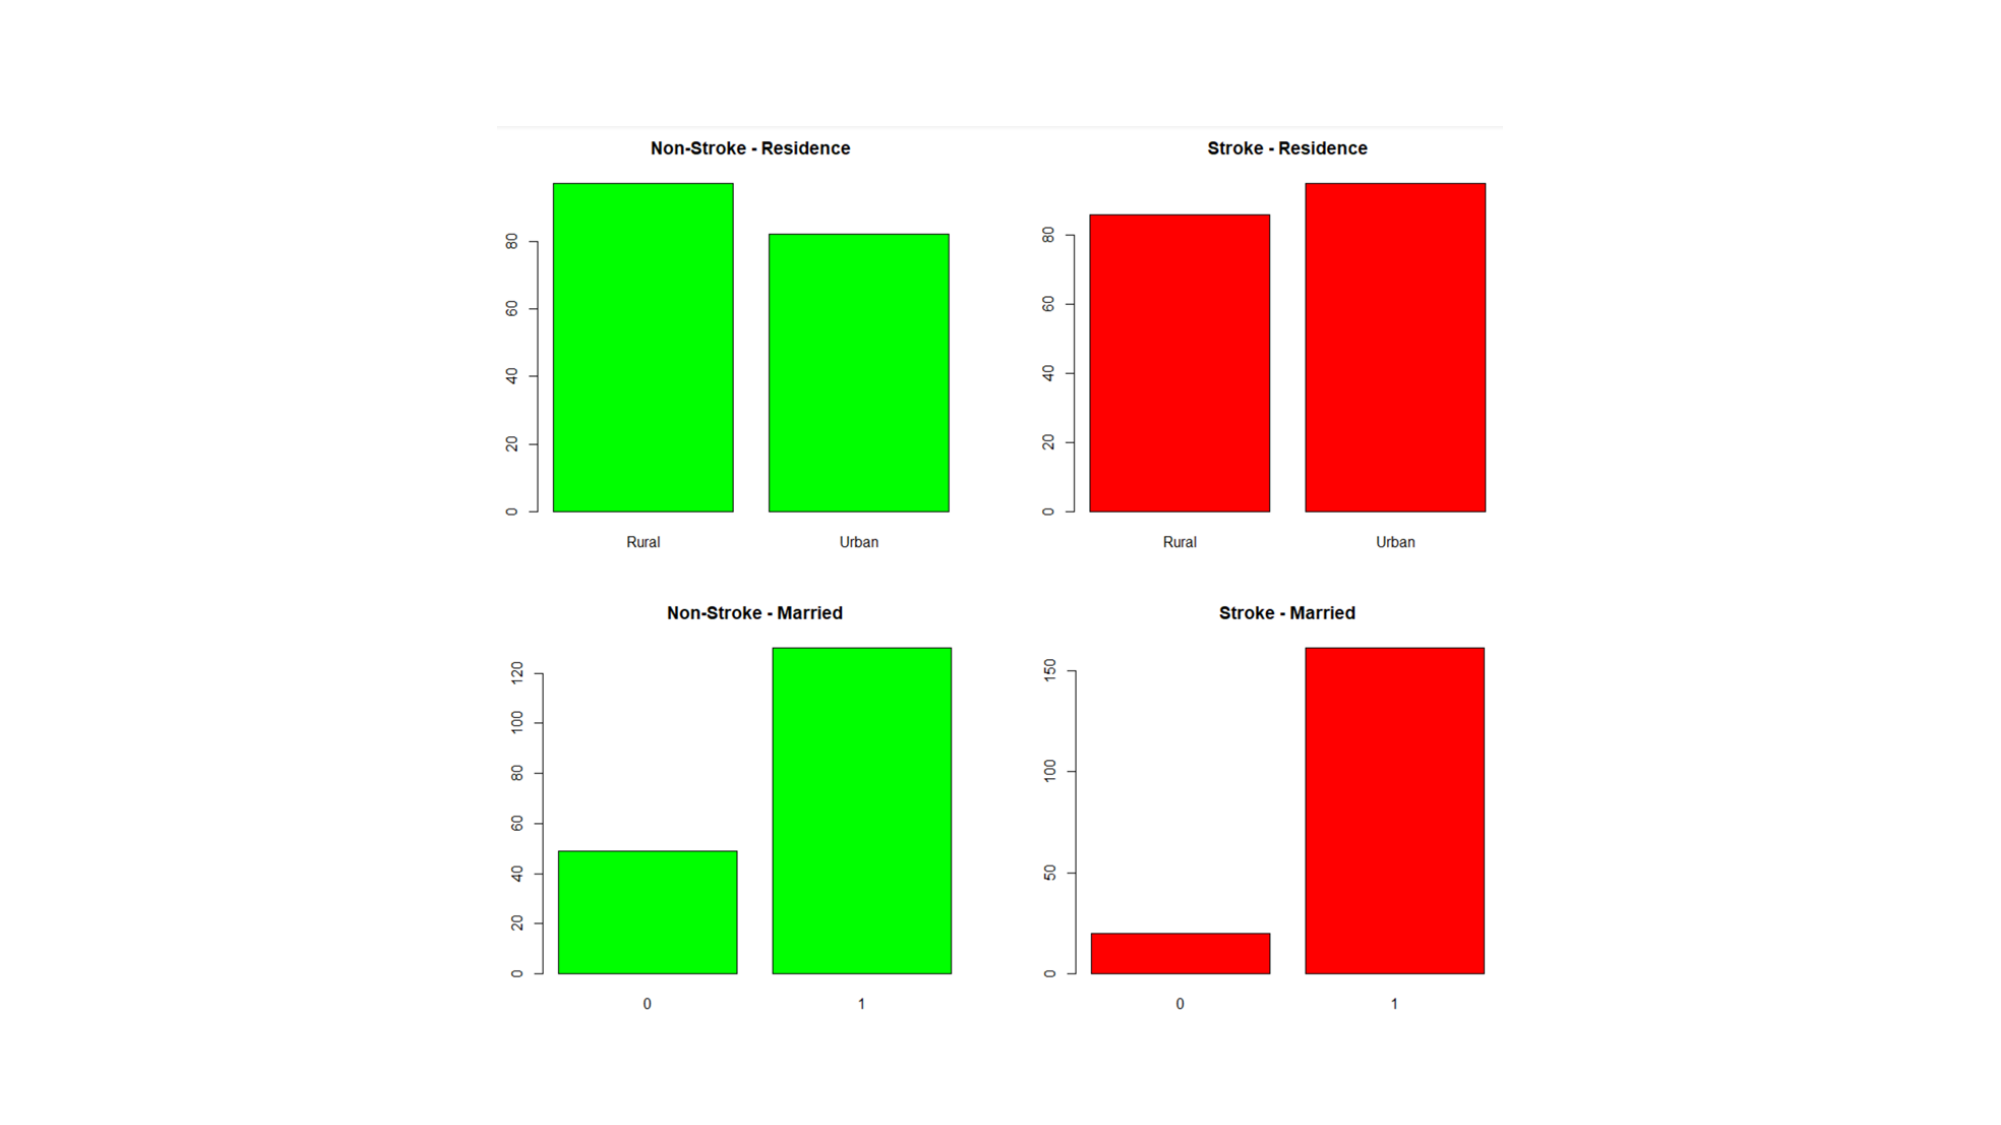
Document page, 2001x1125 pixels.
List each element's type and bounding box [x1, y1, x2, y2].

list [497, 126, 1503, 1014]
